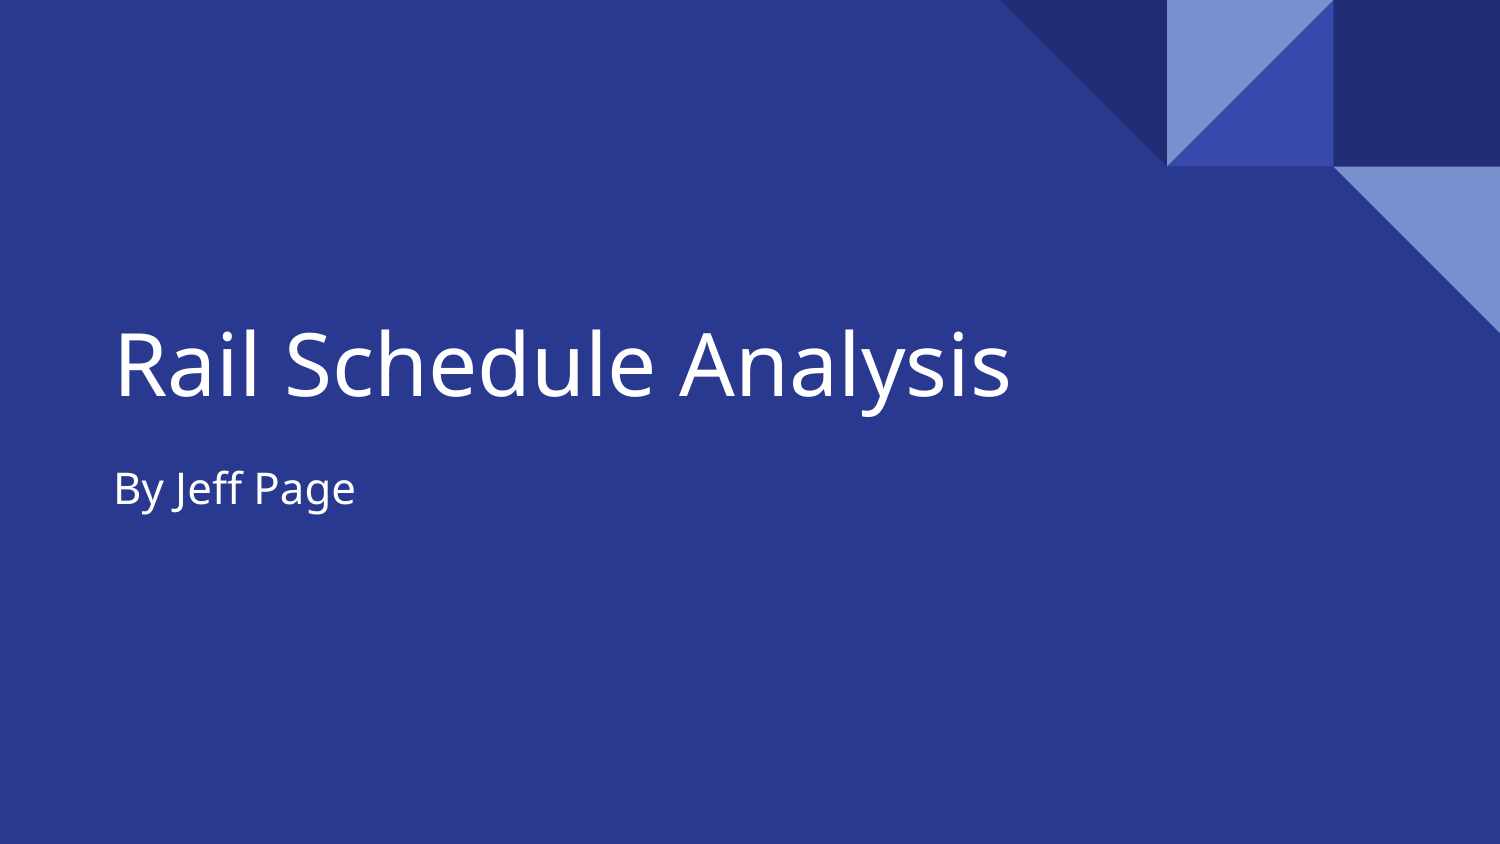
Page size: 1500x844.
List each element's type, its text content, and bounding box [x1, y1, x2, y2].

subtitle By Jeff Page [98, 445, 1447, 517]
title Rail Schedule Analysis [98, 291, 1447, 429]
